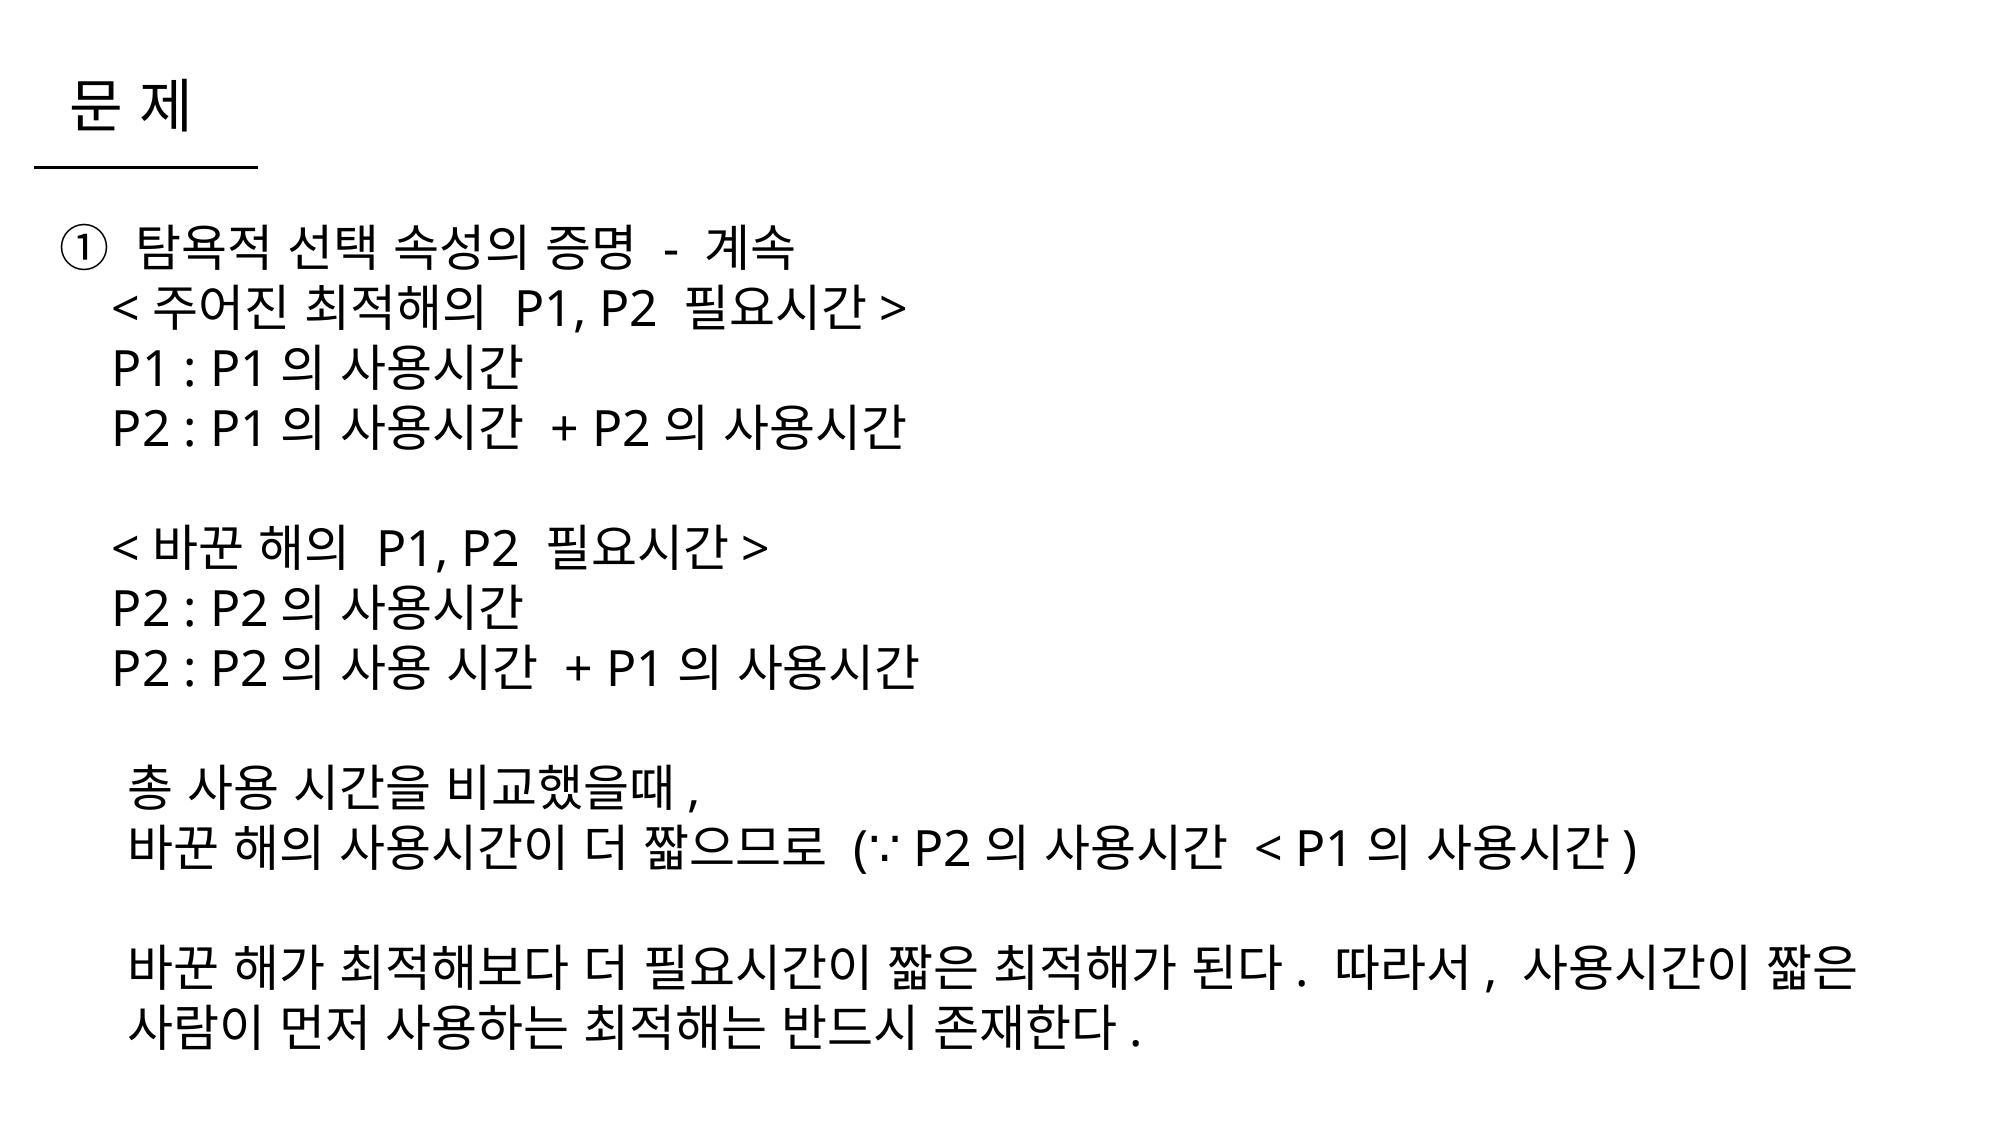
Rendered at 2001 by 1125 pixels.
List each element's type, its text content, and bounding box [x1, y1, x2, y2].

text_box ① 탐욕적 선택 속성의 증명 - 계속 <주어진 최적해의 P1, P2 필요시간> P1 : P1의 사용시간 P2 : P1의 사용시간 + P2의 사용시간 <바꾼 해의 P1, P2 필요시간> P2 : P2의 사용시간 P2 : P2의 사용 시간 + P1의 사용시간 총 사용 시간을 비교했을때, 바꾼 해의 사용시간이 더 짧으므로 (∵ P2의 사용시간 < P1의 사용시간) 바꾼 해가 최적해보다 더 필요시간이 짧은 최적해가 된다. 따라서, 사용시간이 짧은 사람이 먼저 사용하는 최적해는 반드시 존재한다. [45, 208, 1956, 1124]
text_box 문 제 [54, 61, 208, 147]
